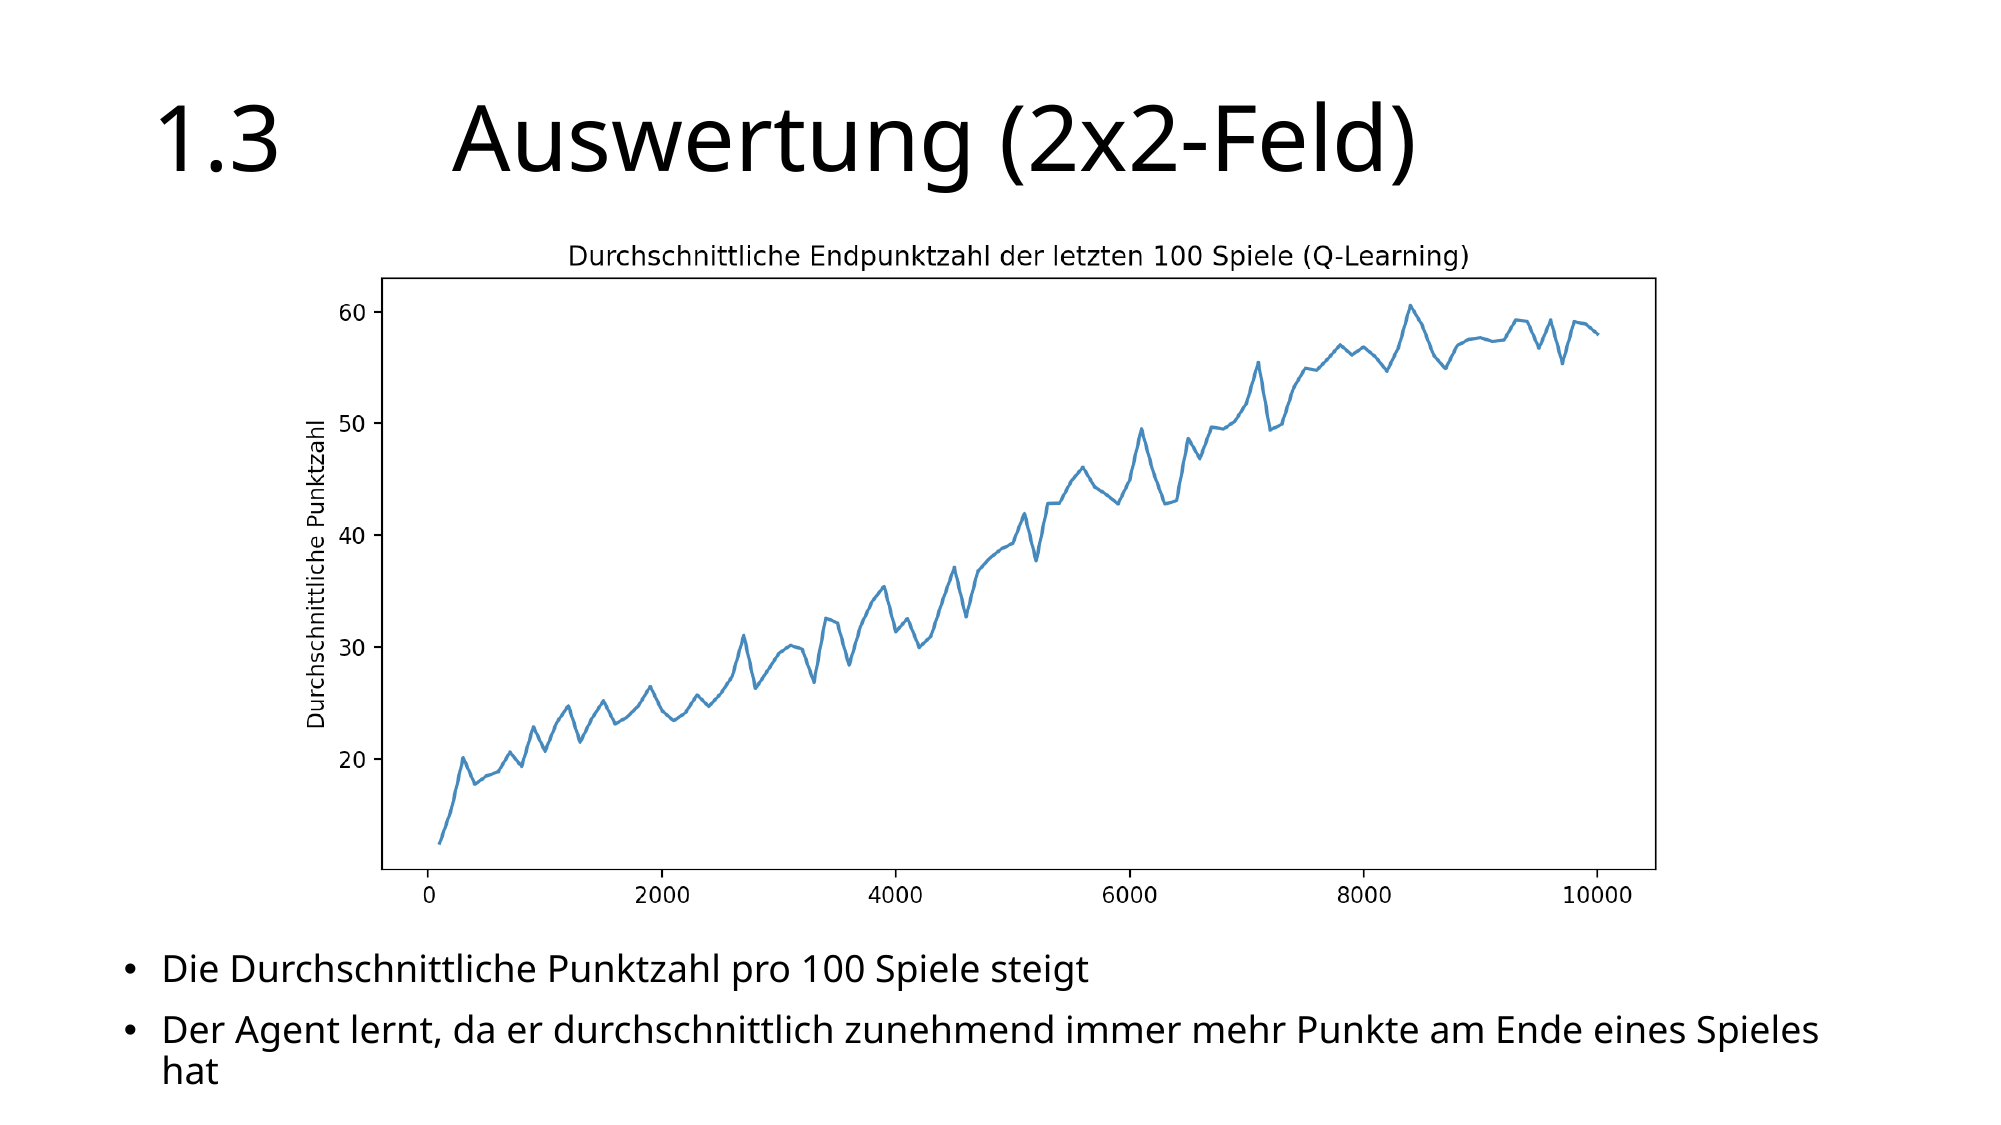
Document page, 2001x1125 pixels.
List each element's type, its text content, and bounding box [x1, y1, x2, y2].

title 1.3 Auswertung (2x2-Feld) [137, 59, 1863, 278]
list Die Durchschnittliche Punktzahl pro 100 Spiele steigt Der Agent lernt, da er durchschnittlich zunehmend immer mehr Punkte am Ende eines Spieles hat [108, 942, 1863, 1094]
picture [264, 210, 1669, 915]
